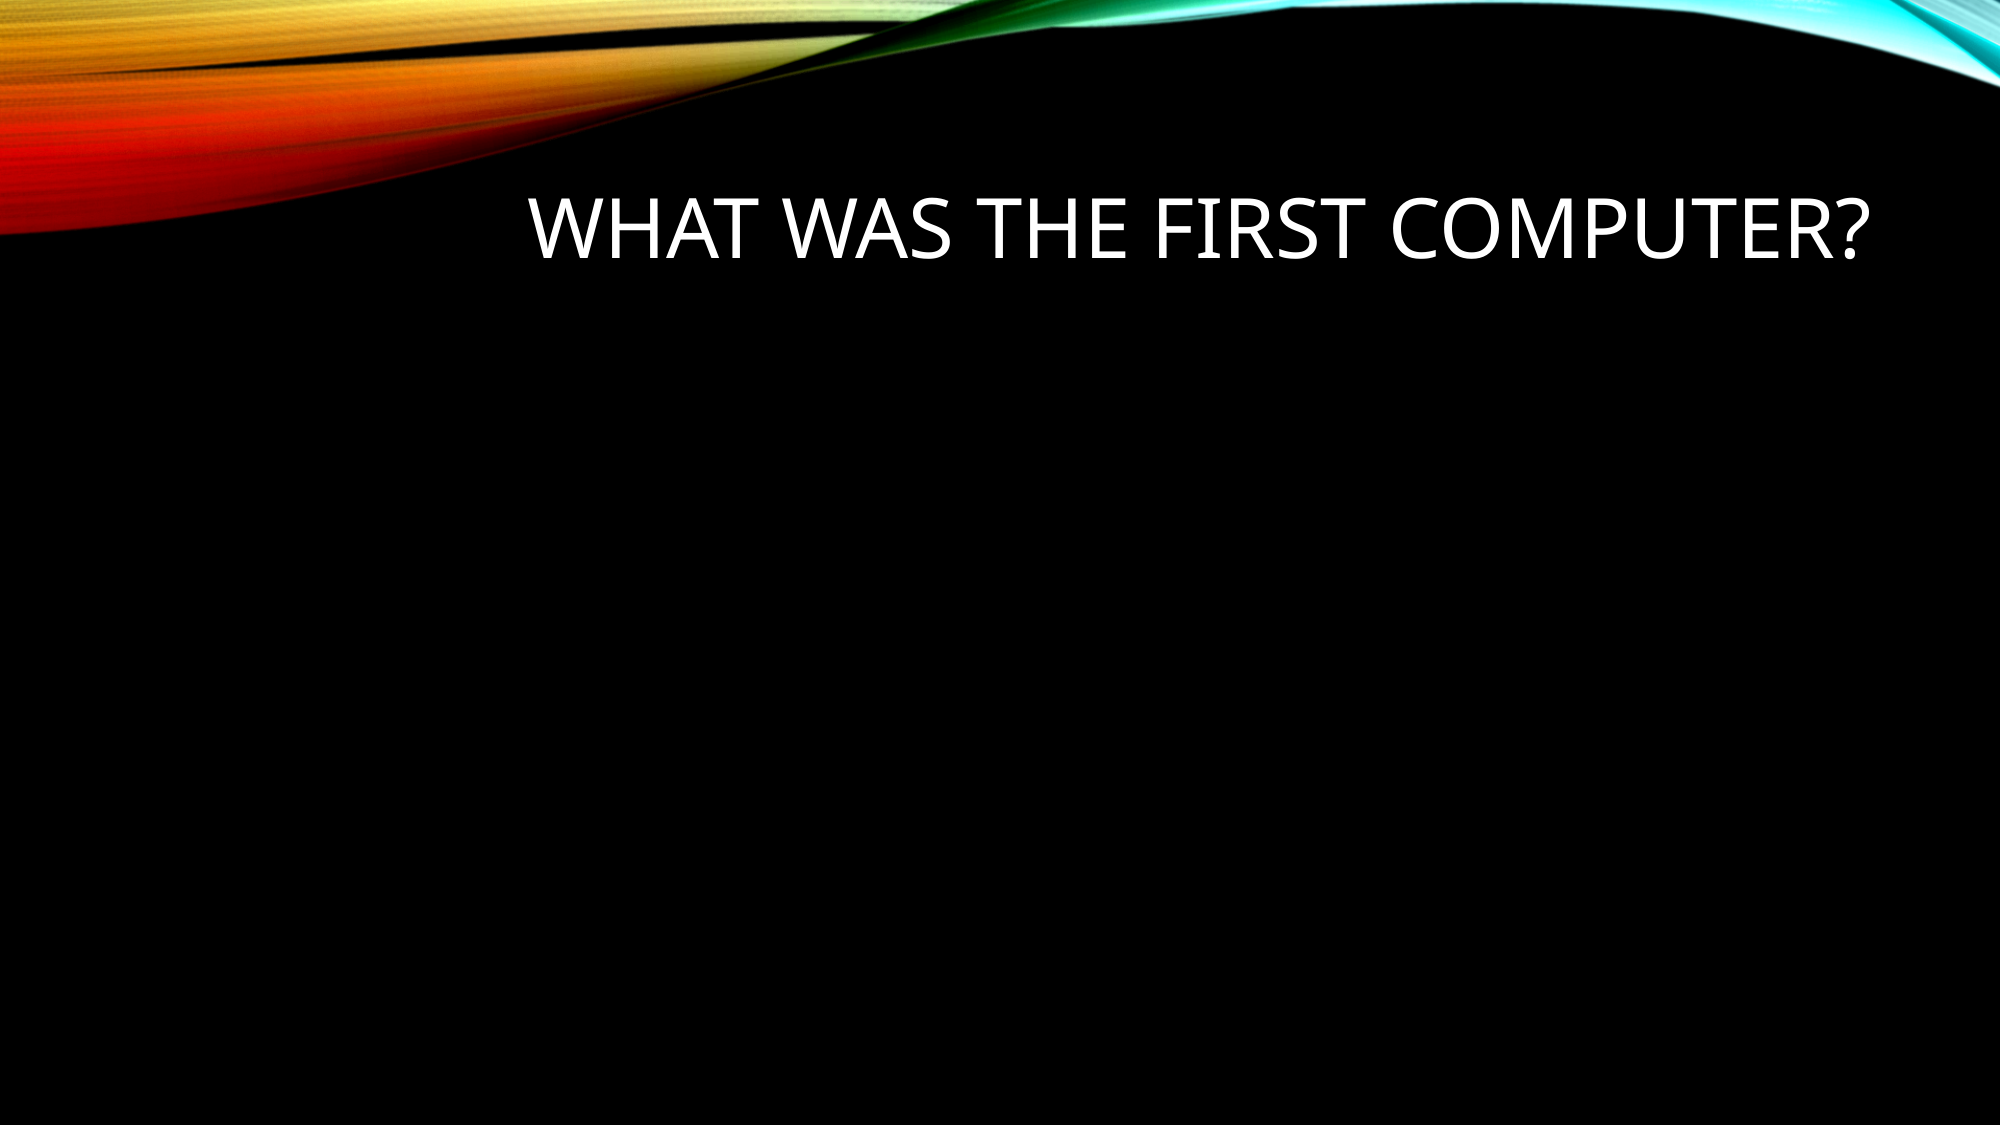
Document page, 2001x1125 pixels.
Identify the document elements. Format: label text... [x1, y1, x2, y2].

title What was the first computer? [474, 125, 1888, 338]
picture [0, 0, 2000, 237]
